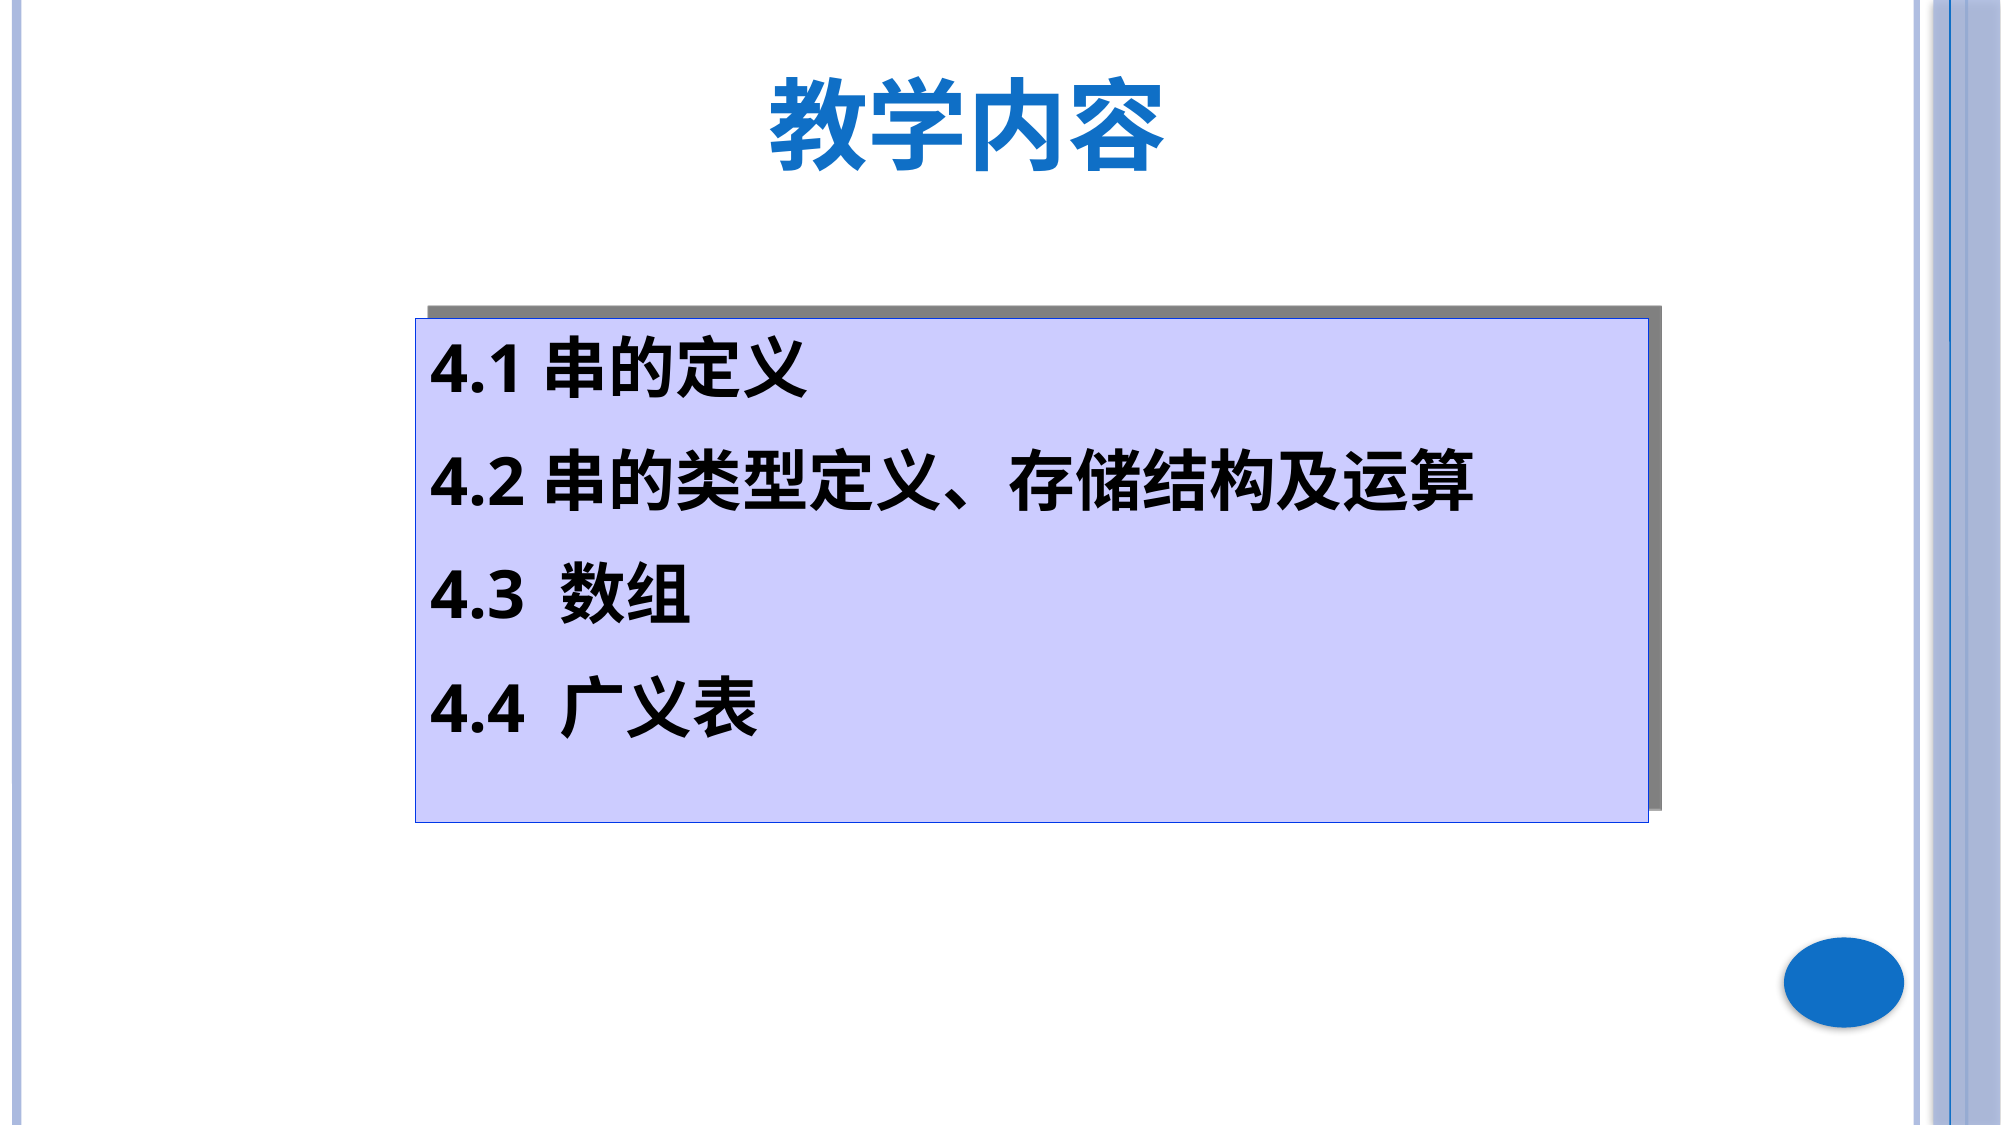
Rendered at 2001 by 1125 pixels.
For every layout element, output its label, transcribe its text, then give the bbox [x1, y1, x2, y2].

text_box 教学内容 [443, 66, 1494, 179]
text_box 4.1串的定义 4.2串的类型定义、存储结构及运算 4.3 数组 4.4 广义表 [415, 318, 1649, 823]
